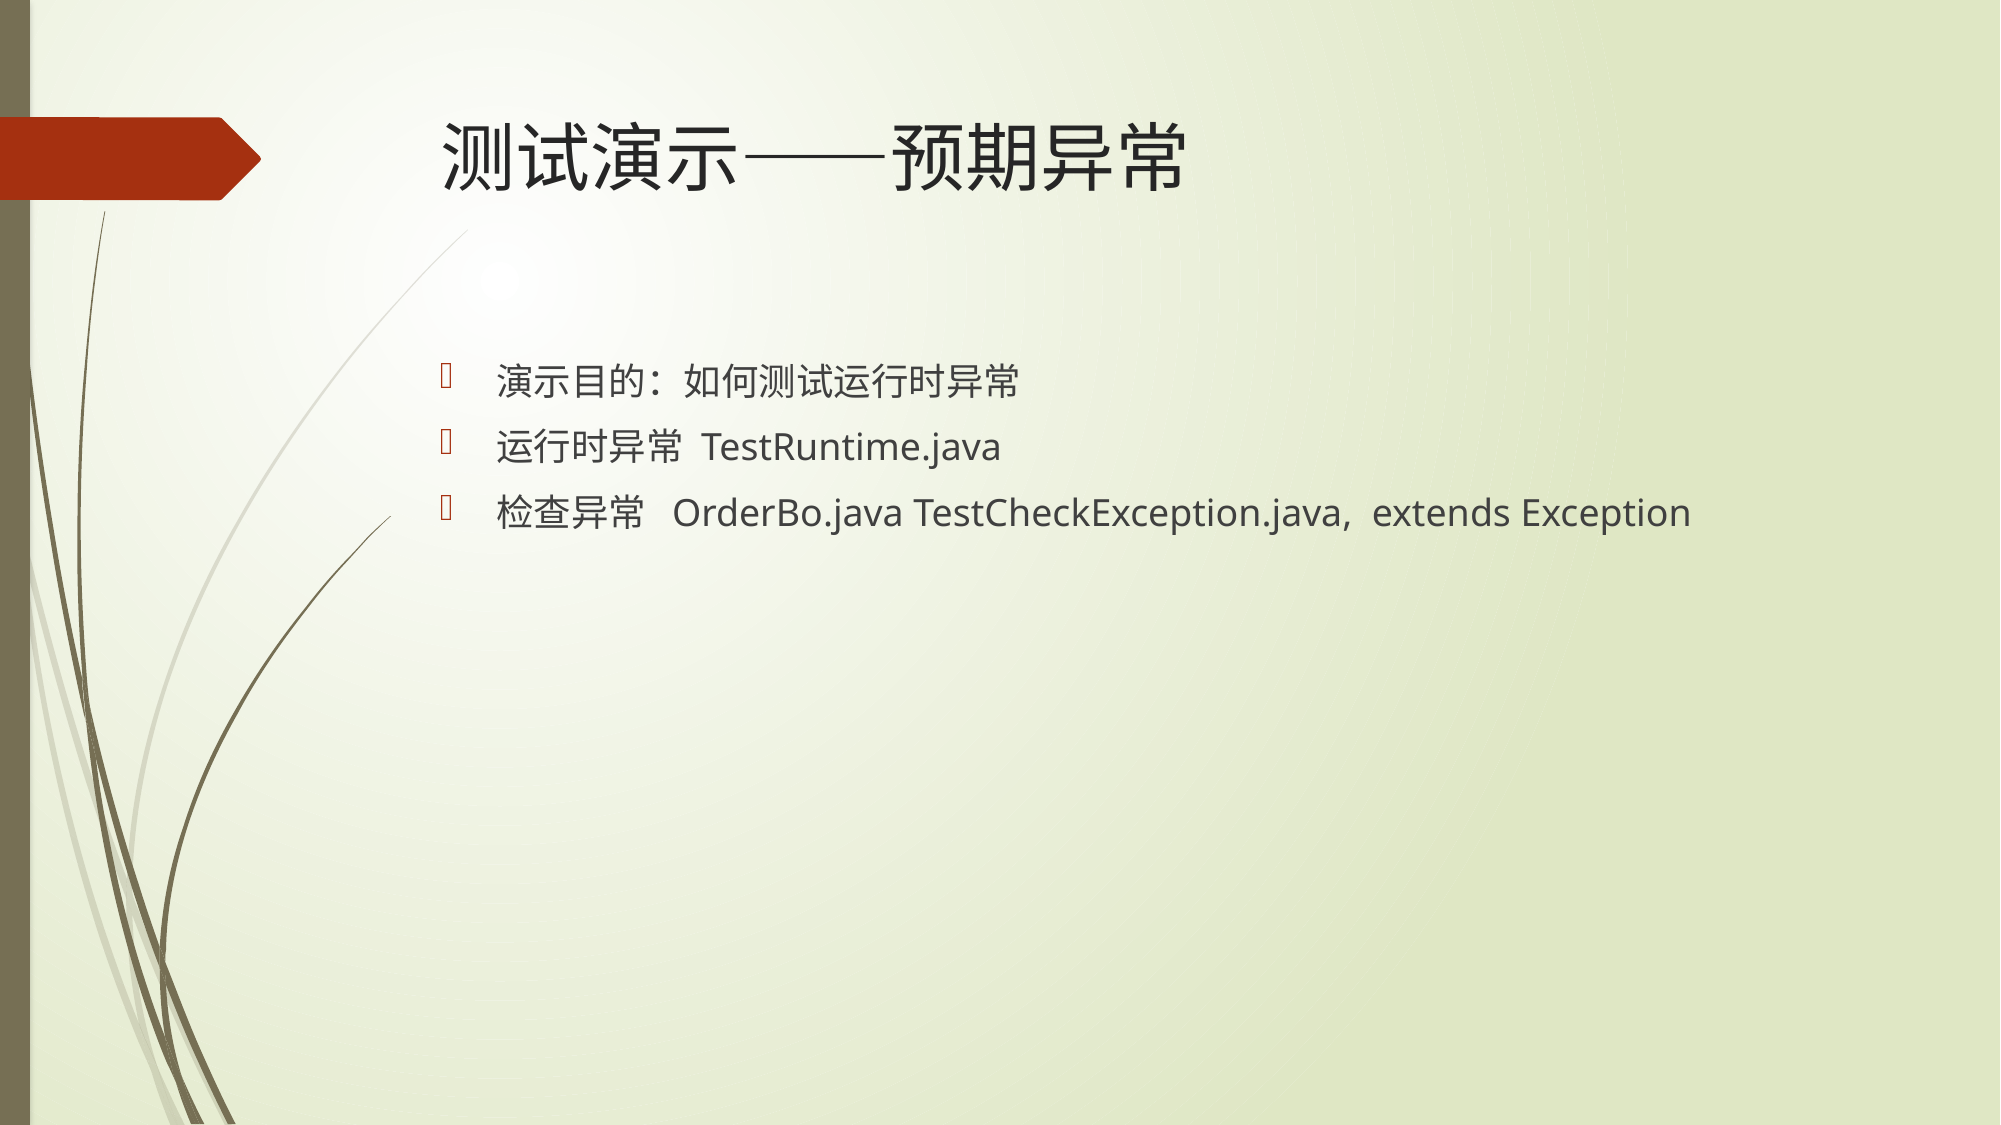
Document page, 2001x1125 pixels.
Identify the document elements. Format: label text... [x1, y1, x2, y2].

list 演示目的：如何测试运行时异常 运行时异常 TestRuntime.java 检查异常 OrderBo.java TestCheckException.java, extends Exception [424, 350, 1888, 970]
title 测试演示——预期异常 [425, 102, 1888, 313]
